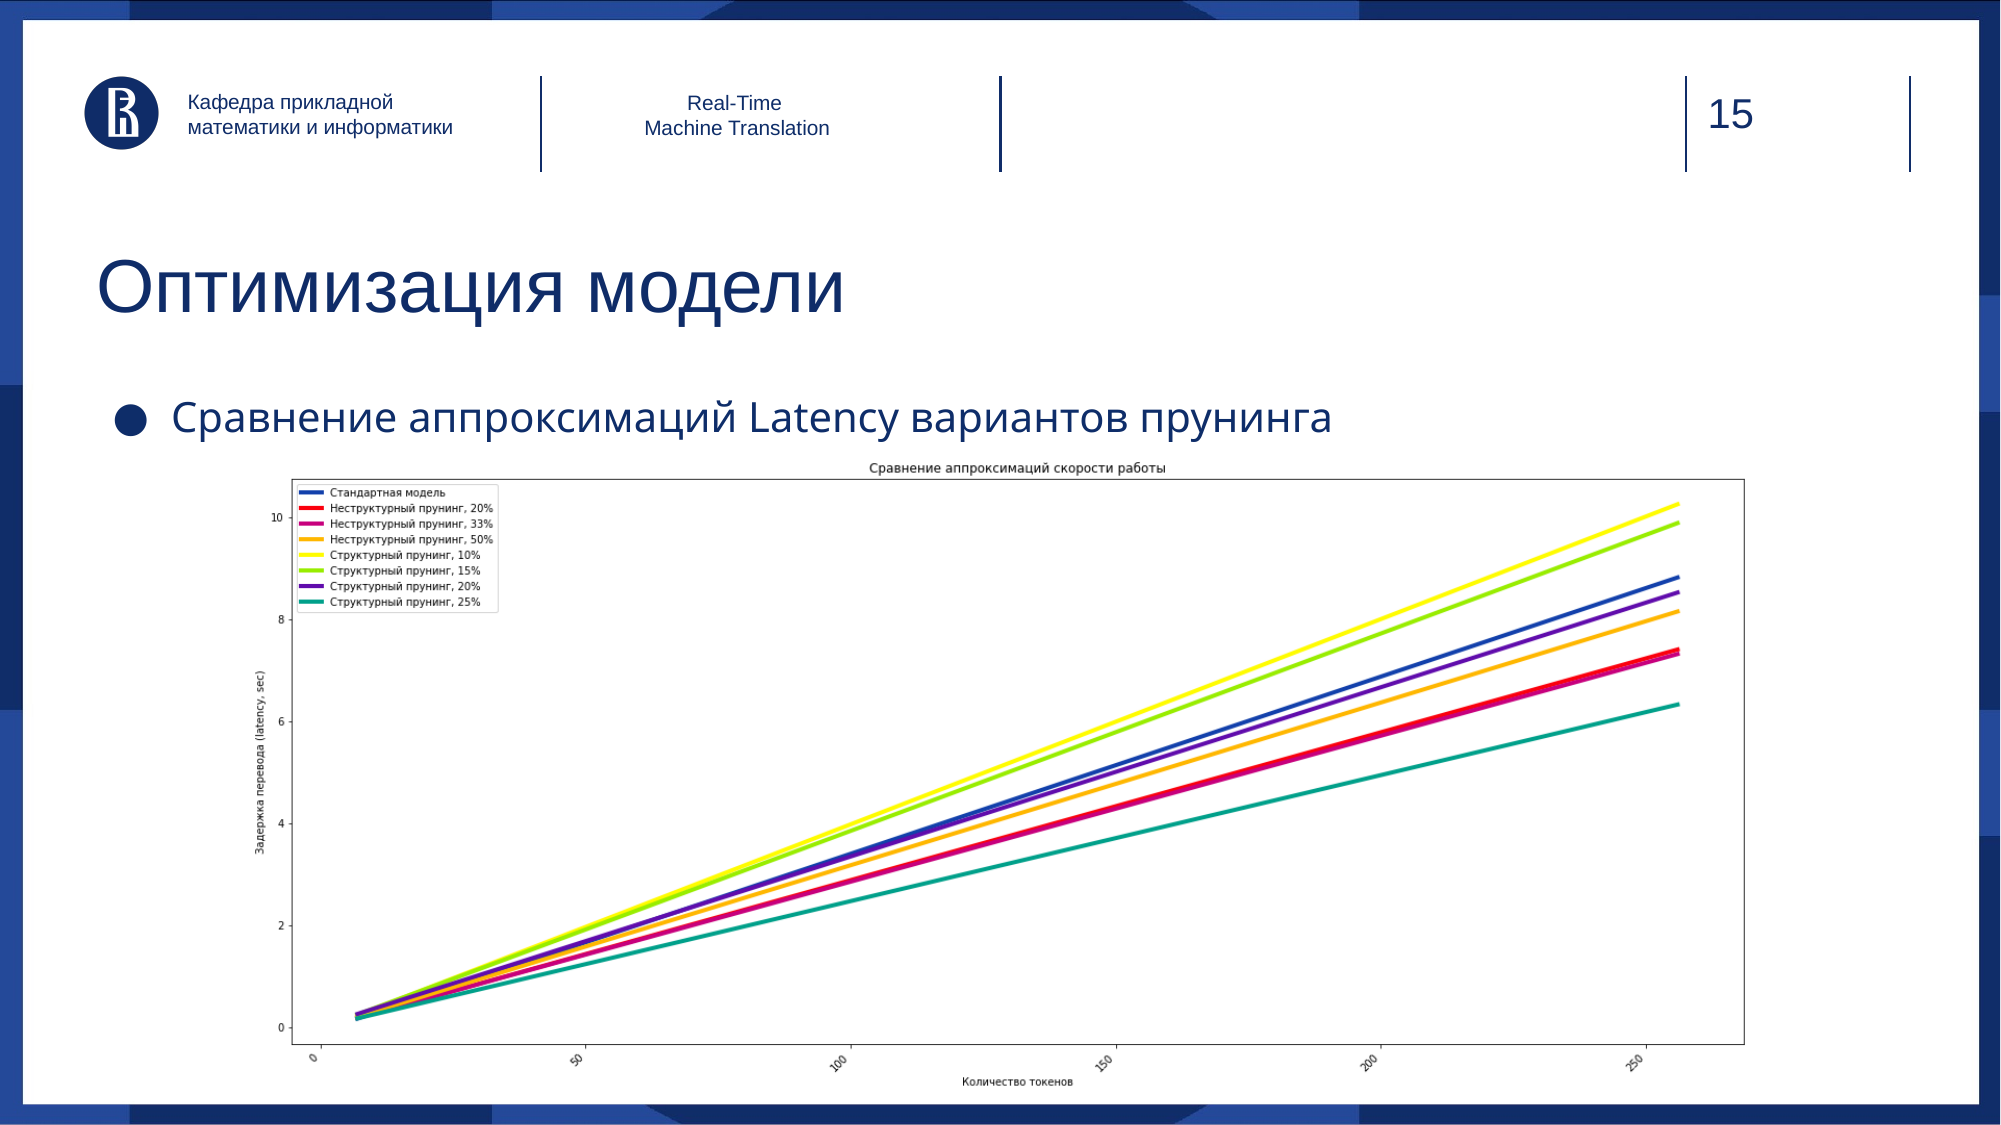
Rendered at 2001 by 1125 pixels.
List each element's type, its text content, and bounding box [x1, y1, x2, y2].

list Кафедра прикладной математики и информатики [187, 88, 500, 157]
picture [0, 0, 2001, 1125]
list Сравнение аппроксимаций Latency вариантов прунинга [96, 365, 1930, 922]
list Real-Time Machine Translation [567, 90, 907, 157]
title Оптимизация модели [96, 237, 1455, 365]
